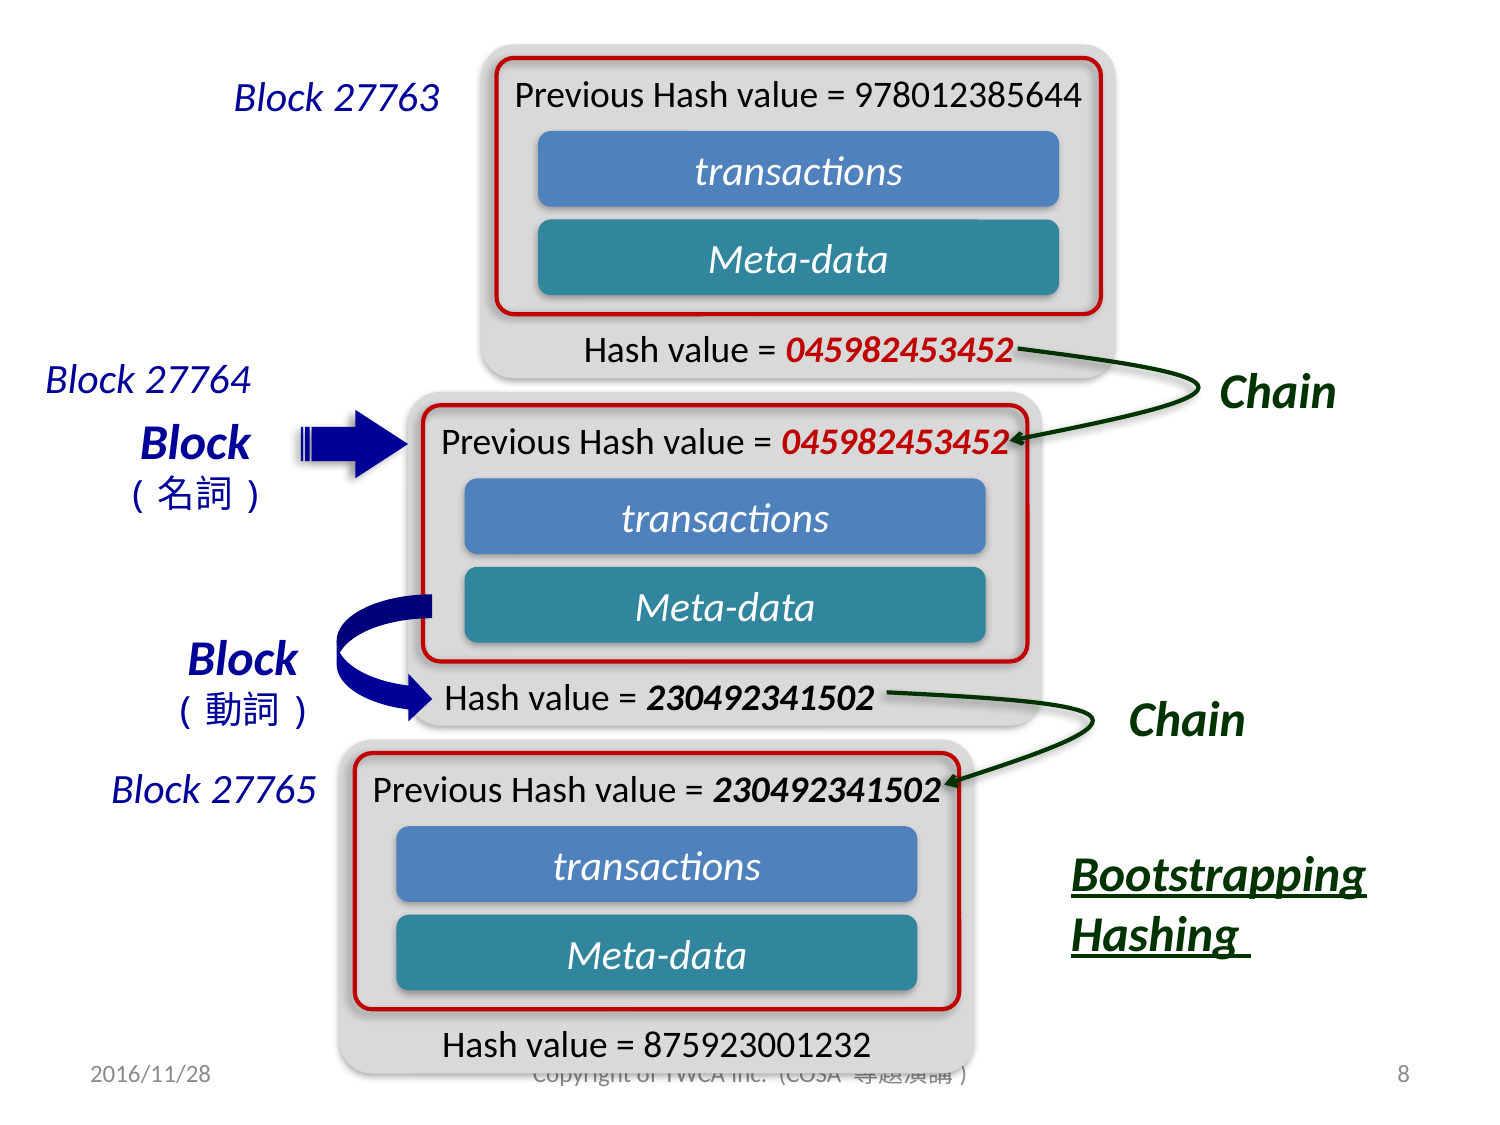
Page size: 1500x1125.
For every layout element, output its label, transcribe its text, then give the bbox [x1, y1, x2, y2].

text_box Chain [1114, 679, 1273, 754]
text_box Bootstrapping Hashing [1056, 833, 1382, 969]
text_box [339, 739, 975, 1074]
text_box [1014, 360, 1201, 436]
footer Copyright of TWCA Inc. (COSA 專題演講) [512, 1042, 988, 1103]
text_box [407, 391, 1043, 726]
text_box Block (名詞) [111, 402, 280, 523]
slide_number 8 [1074, 1042, 1425, 1103]
text_box Block 27764 [30, 344, 266, 409]
text_box [912, 701, 1095, 776]
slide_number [75, 1042, 425, 1103]
text_box [334, 594, 402, 711]
text_box Block (動詞) [159, 618, 327, 739]
text_box Chain [1204, 351, 1364, 426]
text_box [481, 44, 1117, 379]
text_box [299, 407, 402, 481]
text_box Block 27763 [218, 62, 455, 128]
text_box Block 27765 [96, 754, 332, 820]
